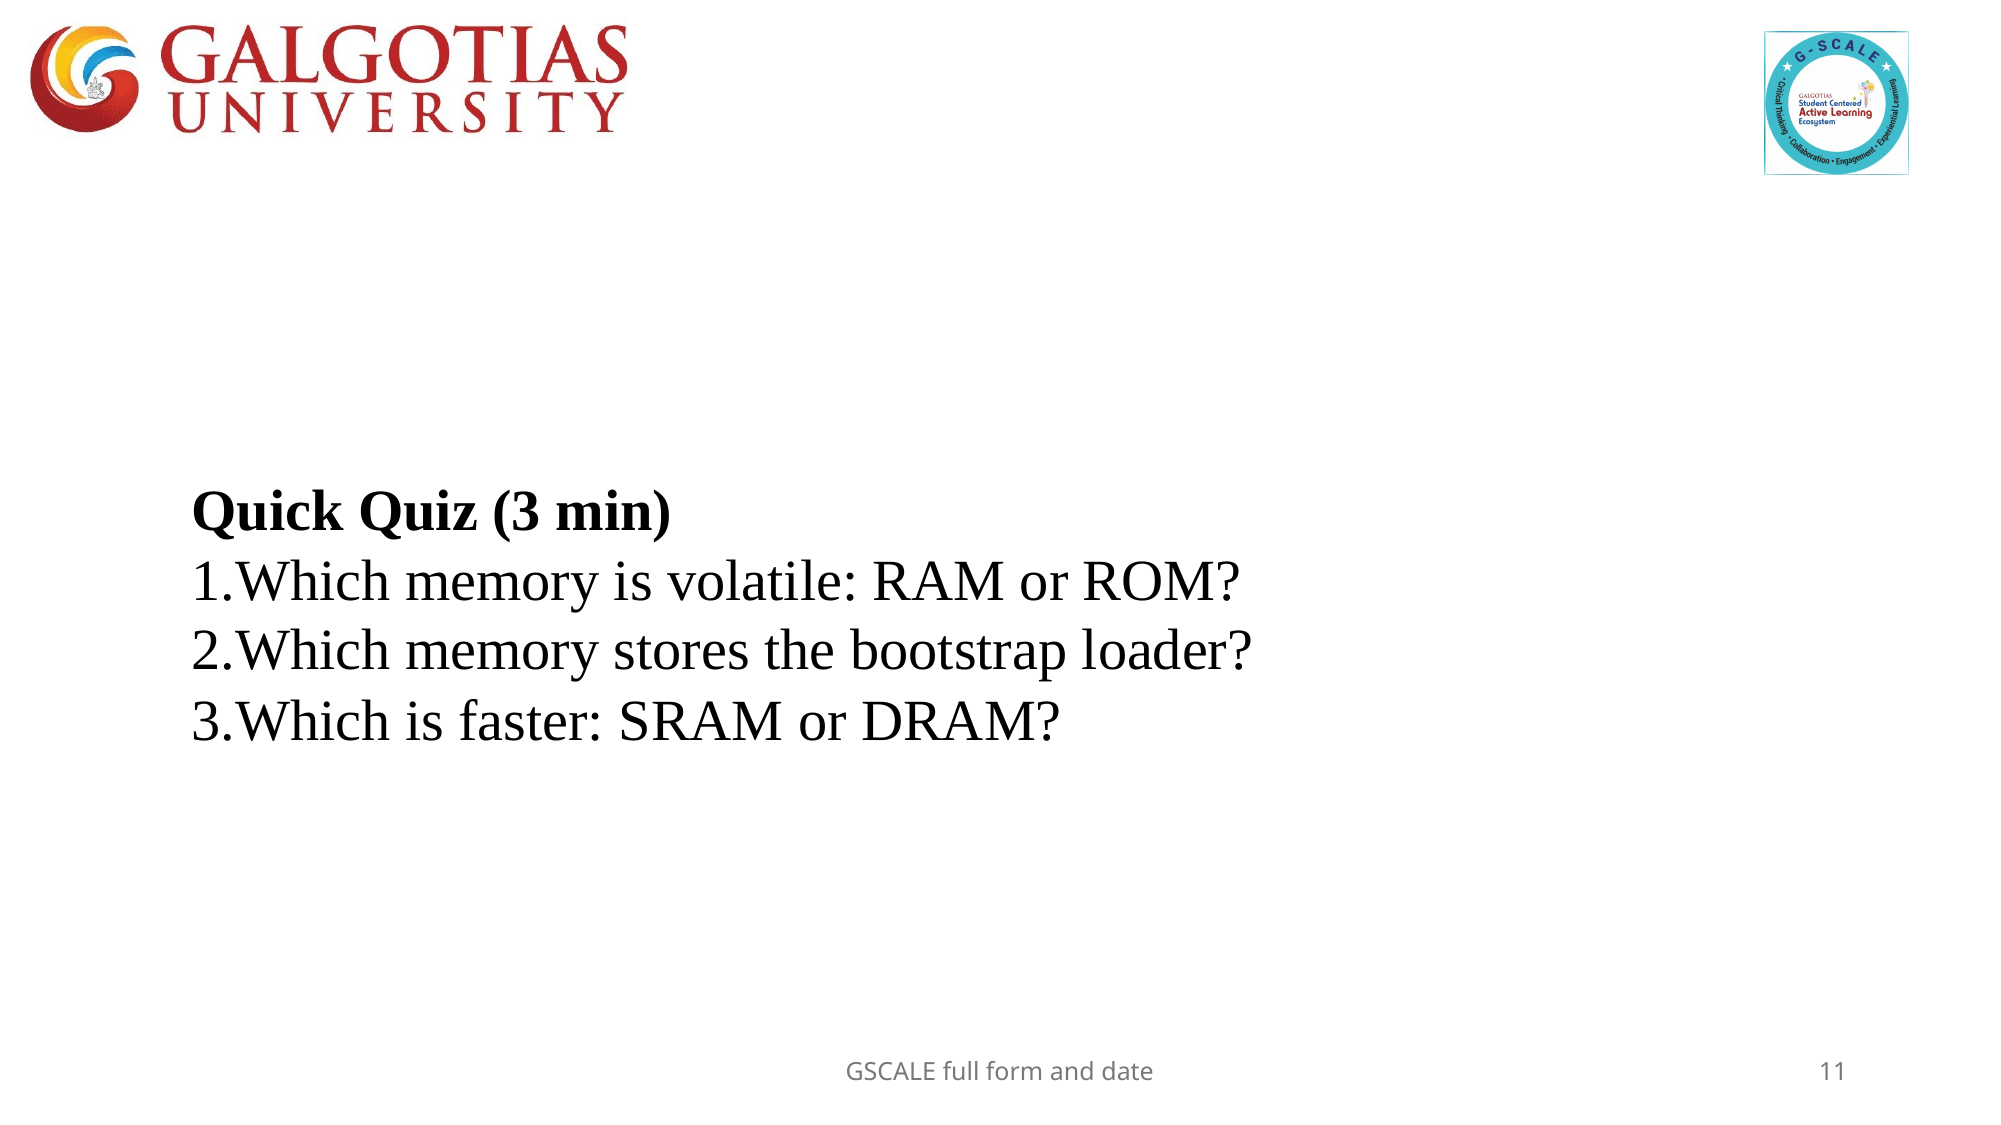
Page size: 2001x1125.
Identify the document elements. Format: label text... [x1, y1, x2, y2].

footer GSCALE full form and date [662, 1042, 1338, 1103]
text_box Quick Quiz (3 min) Which memory is volatile: RAM or ROM? Which memory stores the bootstrap loader? Which is faster: SRAM or DRAM? [176, 464, 1501, 760]
slide_number 11 [1412, 1042, 1863, 1103]
picture [16, 18, 641, 141]
picture [1764, 30, 1909, 176]
